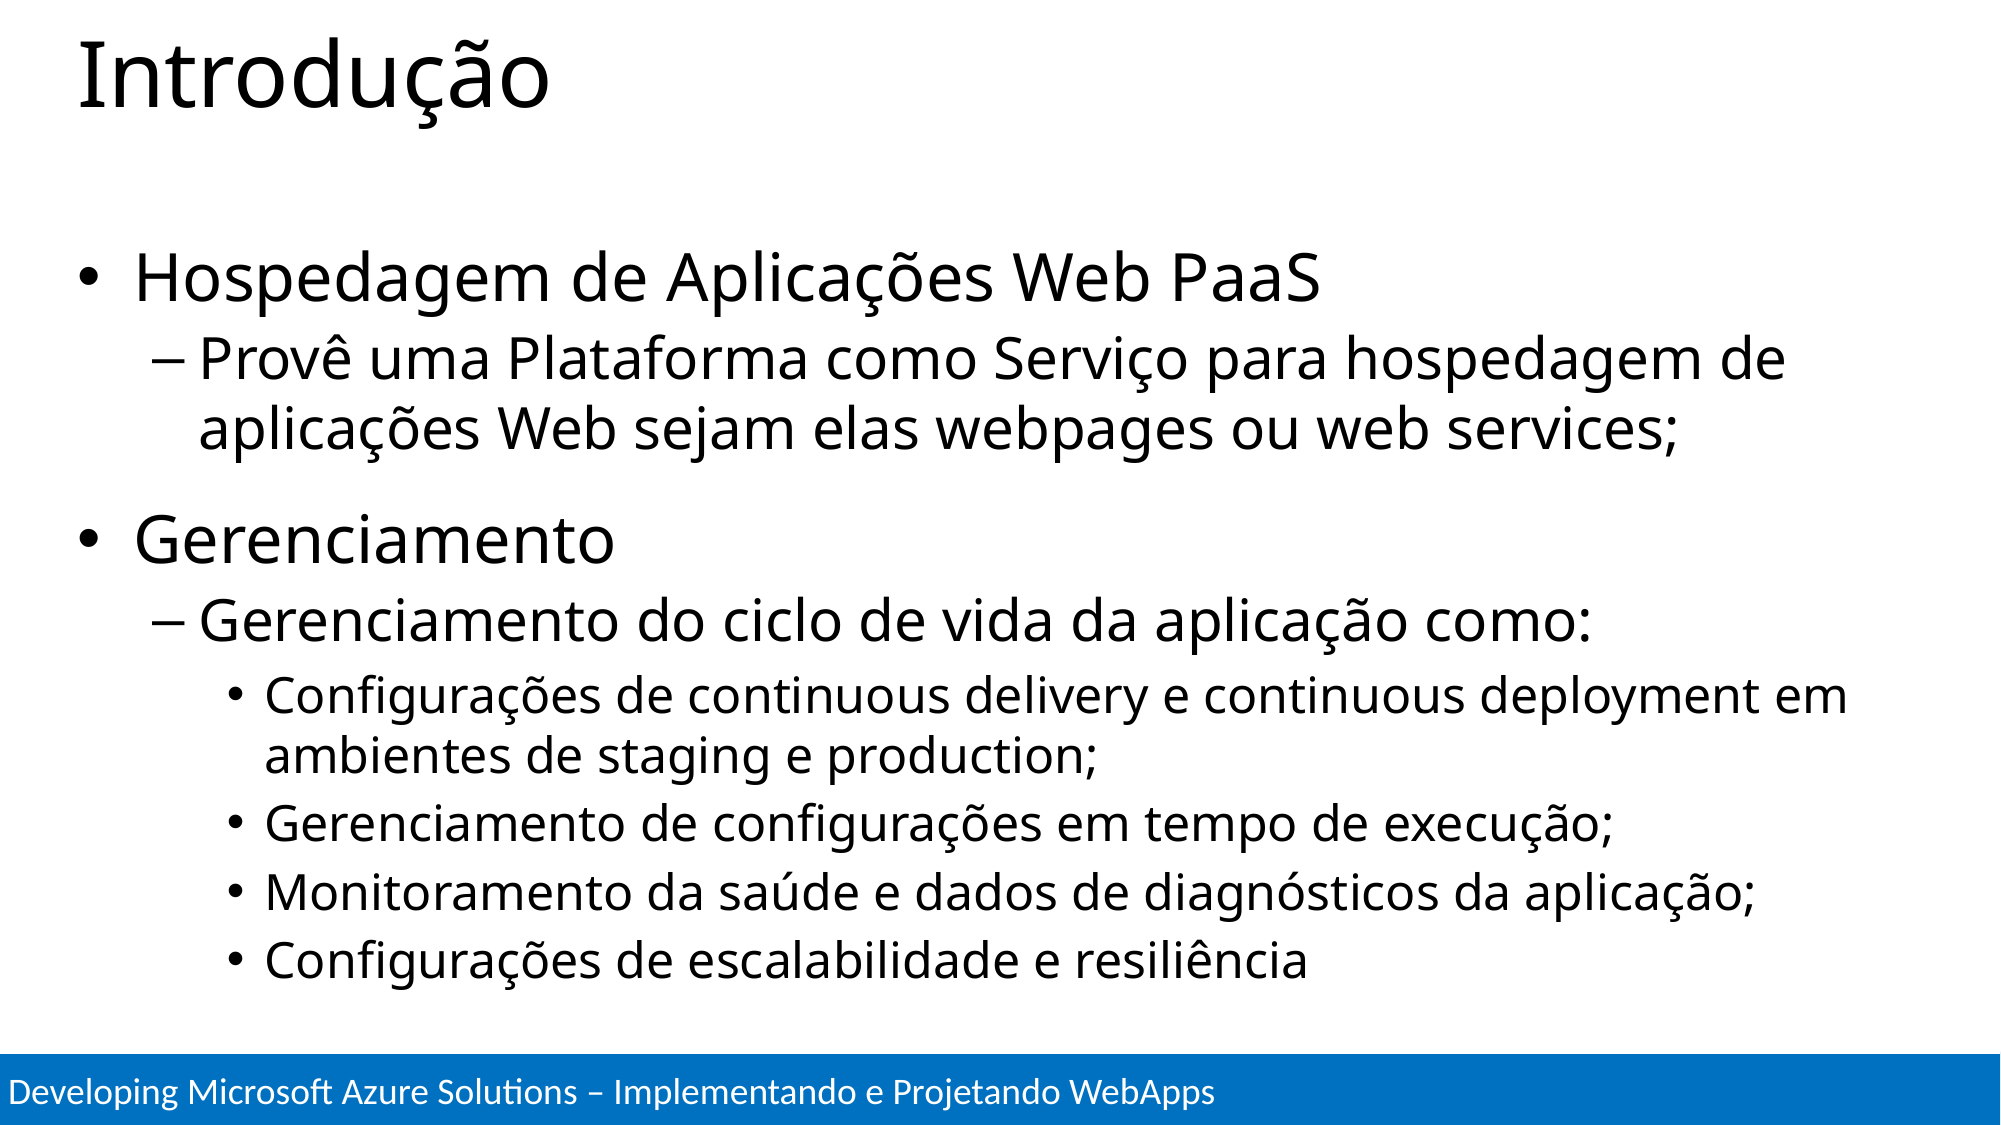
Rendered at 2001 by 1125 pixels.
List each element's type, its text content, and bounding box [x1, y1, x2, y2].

list Hospedagem de Aplicações Web PaaS Provê uma Plataforma como Serviço para hospedagem de aplicações Web sejam elas webpages ou web services; Gerenciamento Gerenciamento do ciclo de vida da aplicação como: Configurações de continuous delivery e continuous deployment em ambientes de staging e production; Gerenciamento de configurações em tempo de execução; Monitoramento da saúde e dados de diagnósticos da aplicação; Configurações de escalabilidade e resiliência [62, 227, 1953, 987]
title Introdução [62, 29, 1953, 205]
